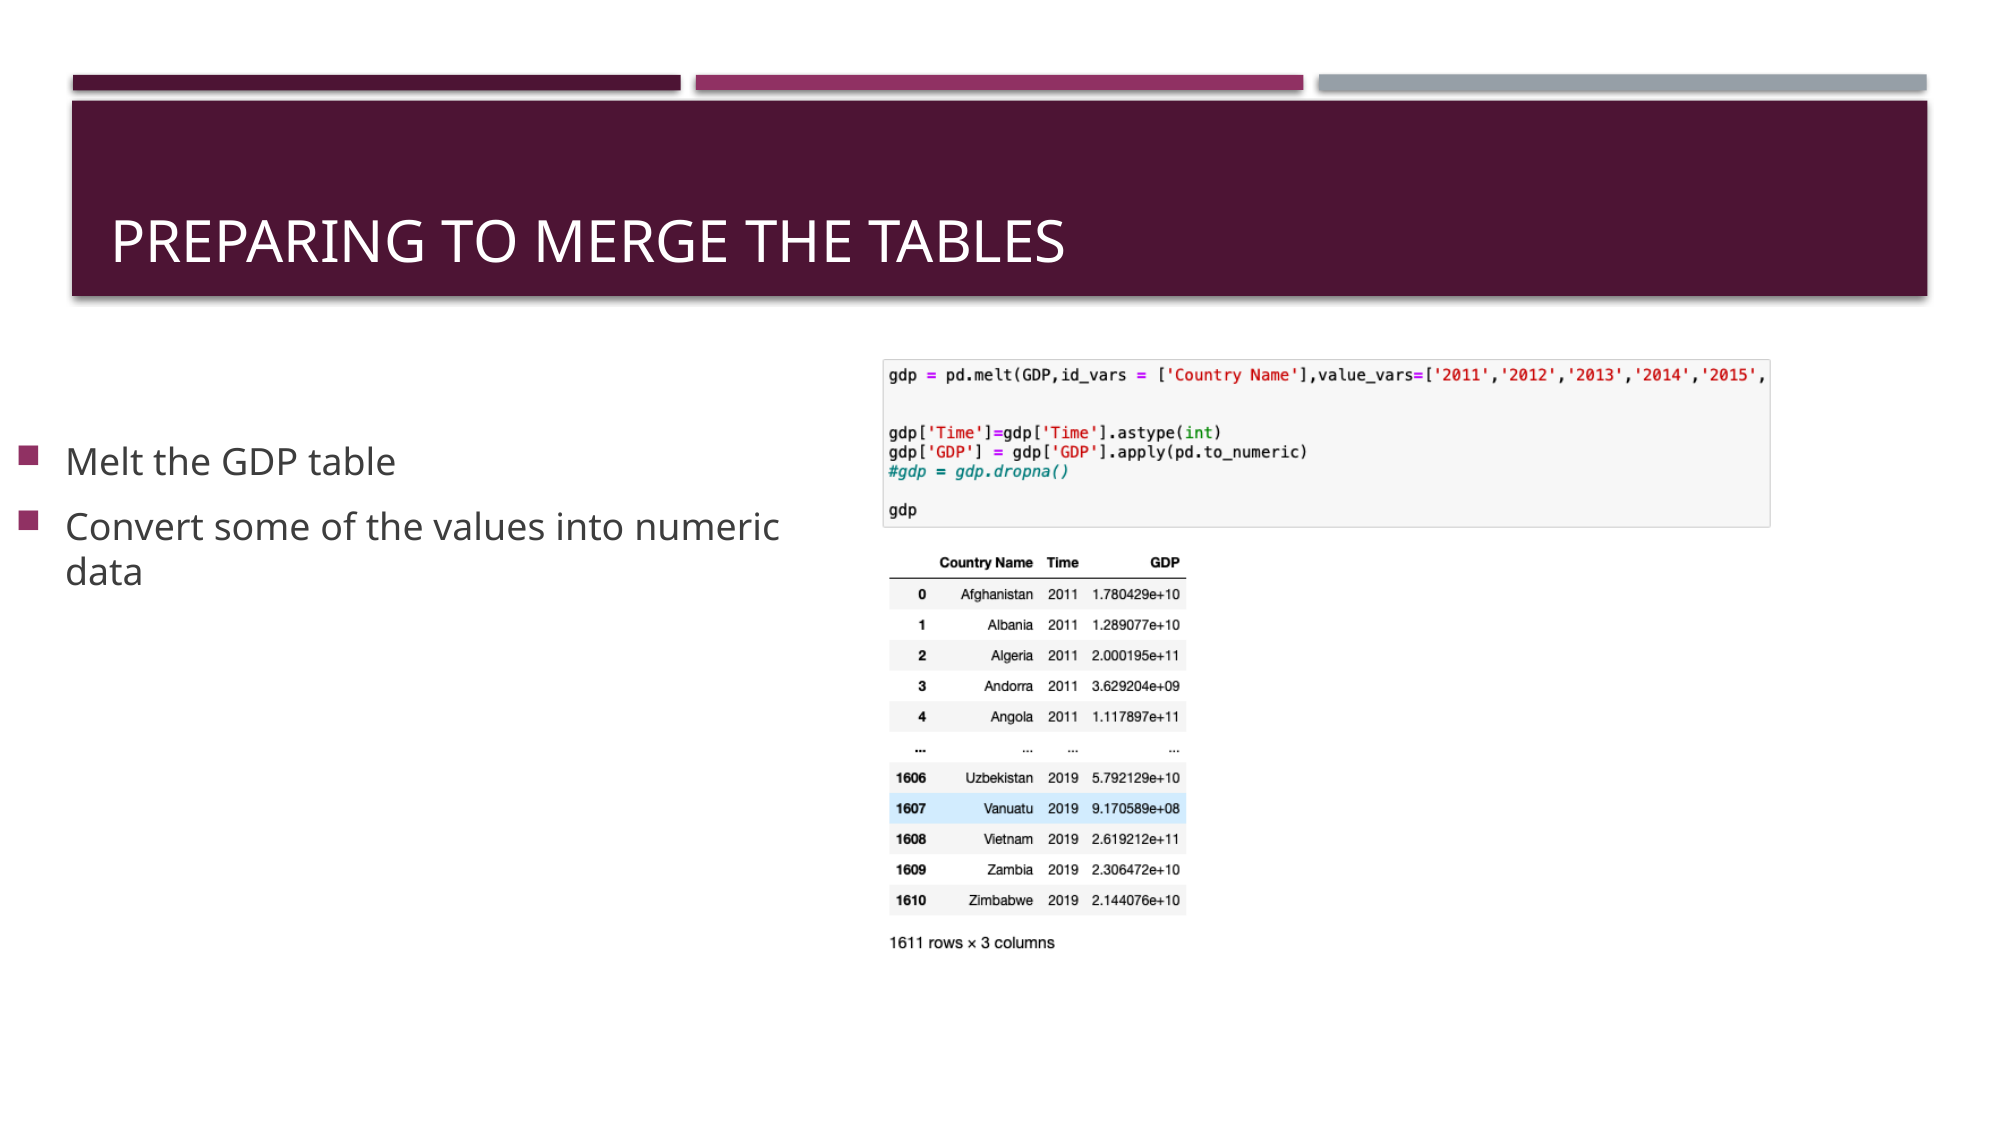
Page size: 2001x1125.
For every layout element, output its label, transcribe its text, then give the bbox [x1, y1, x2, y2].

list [876, 359, 1772, 964]
list Melt the GDP table Convert some of the values into numeric data [0, 275, 878, 690]
title Preparing to Merge the Tables [95, 115, 1905, 282]
